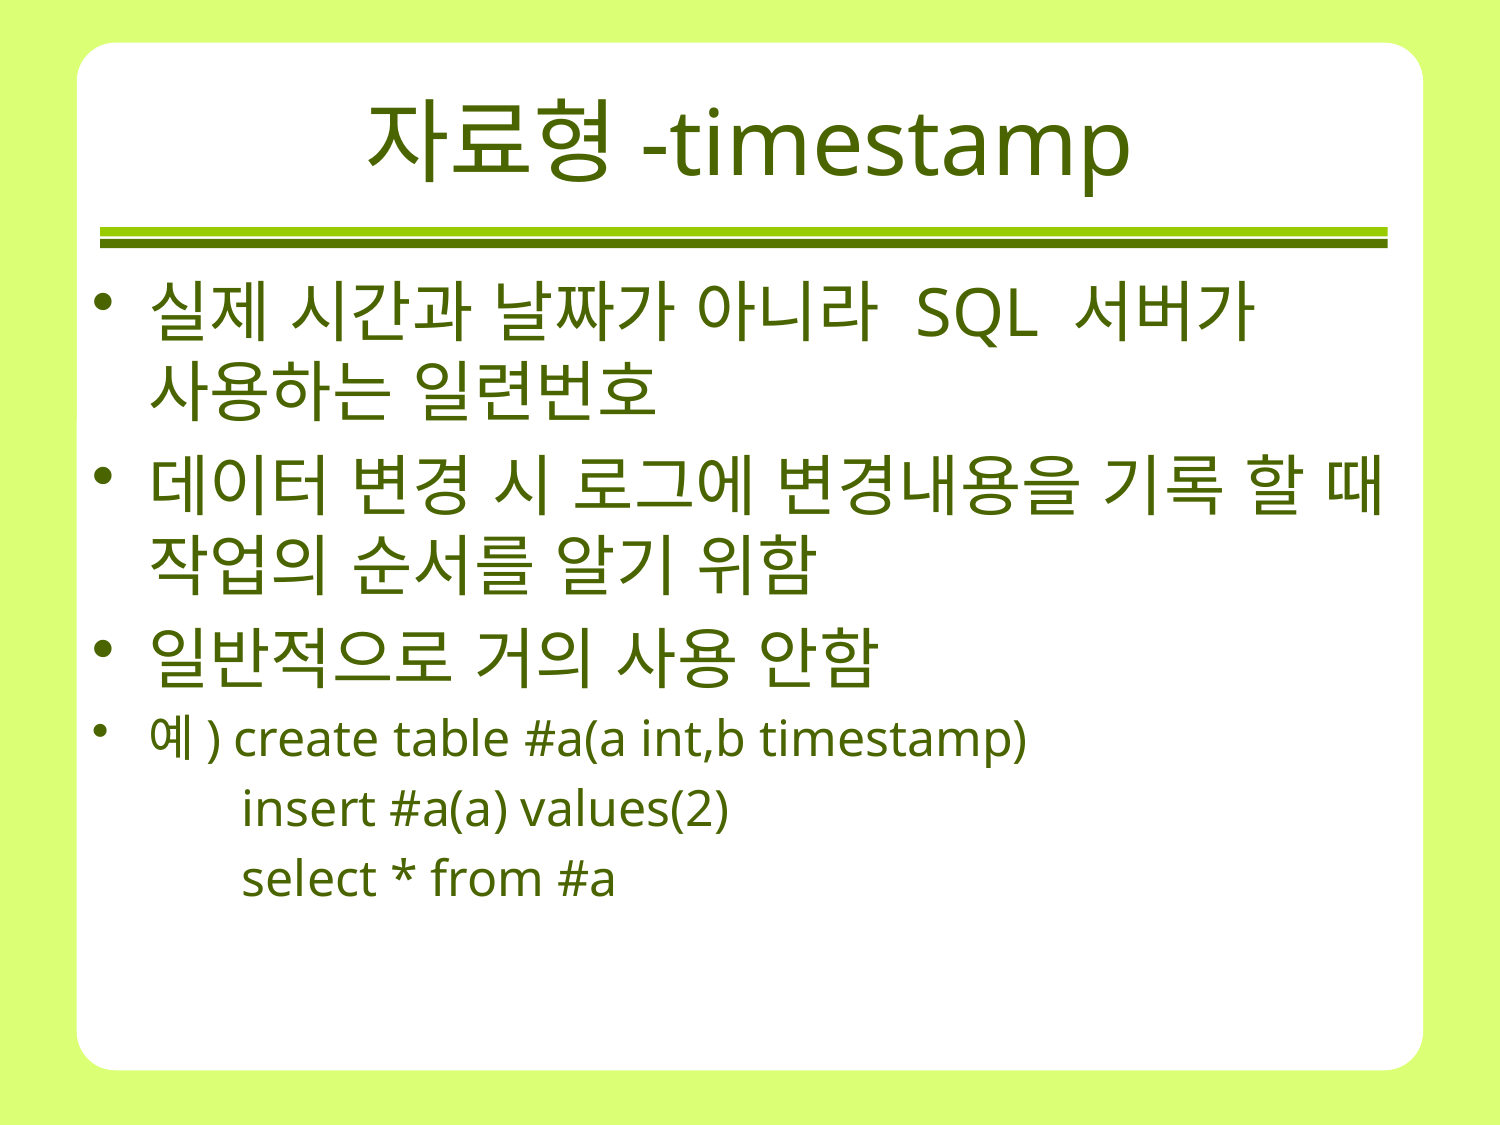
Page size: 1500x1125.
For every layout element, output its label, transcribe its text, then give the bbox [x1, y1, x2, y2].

list 실제 시간과 날짜가 아니라 SQL 서버가 사용하는 일련번호 데이터 변경 시 로그에 변경내용을 기록 할 때 작업의 순서를 알기 위함 일반적으로 거의 사용 안함 예) create table #a(a int,b timestamp) insert #a(a) values(2) select * from #a [76, 262, 1427, 1005]
title 자료형-timestamp [75, 45, 1425, 233]
